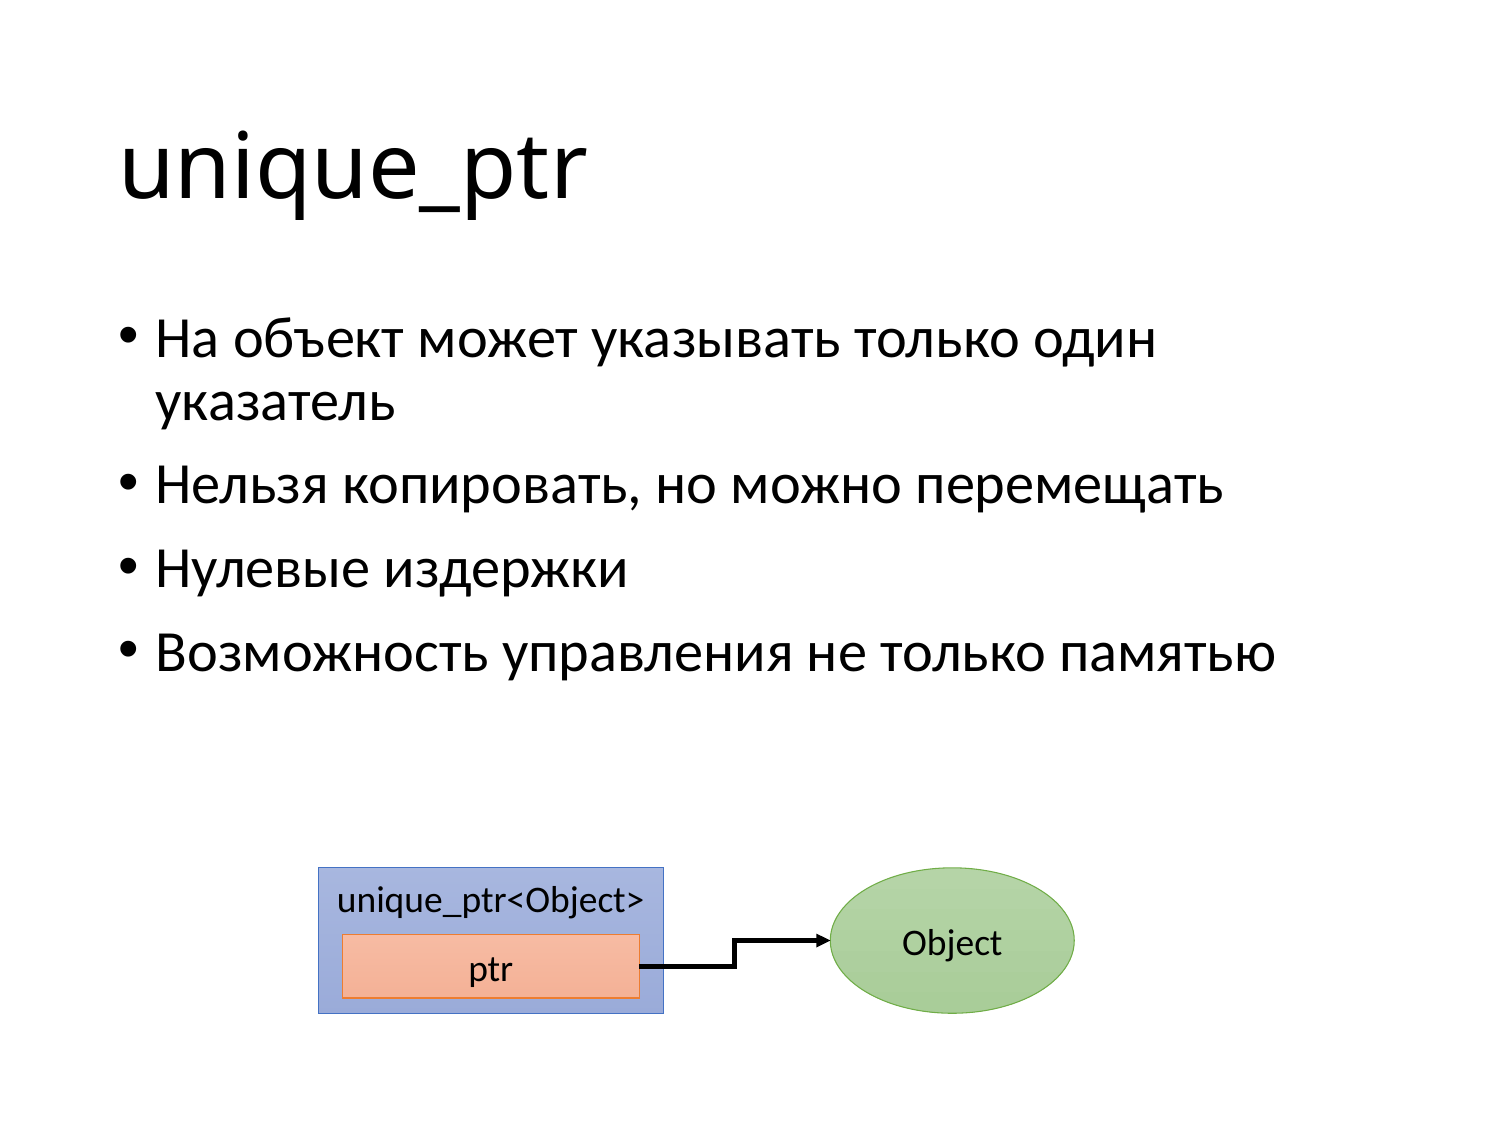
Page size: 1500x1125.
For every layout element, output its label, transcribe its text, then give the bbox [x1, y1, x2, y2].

title unique_ptr [103, 59, 1397, 278]
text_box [318, 867, 1075, 1014]
list На объект может указывать только один указатель Нельзя копировать, но можно перемещать Нулевые издержки Возможность управления не только памятью [103, 299, 1397, 1014]
